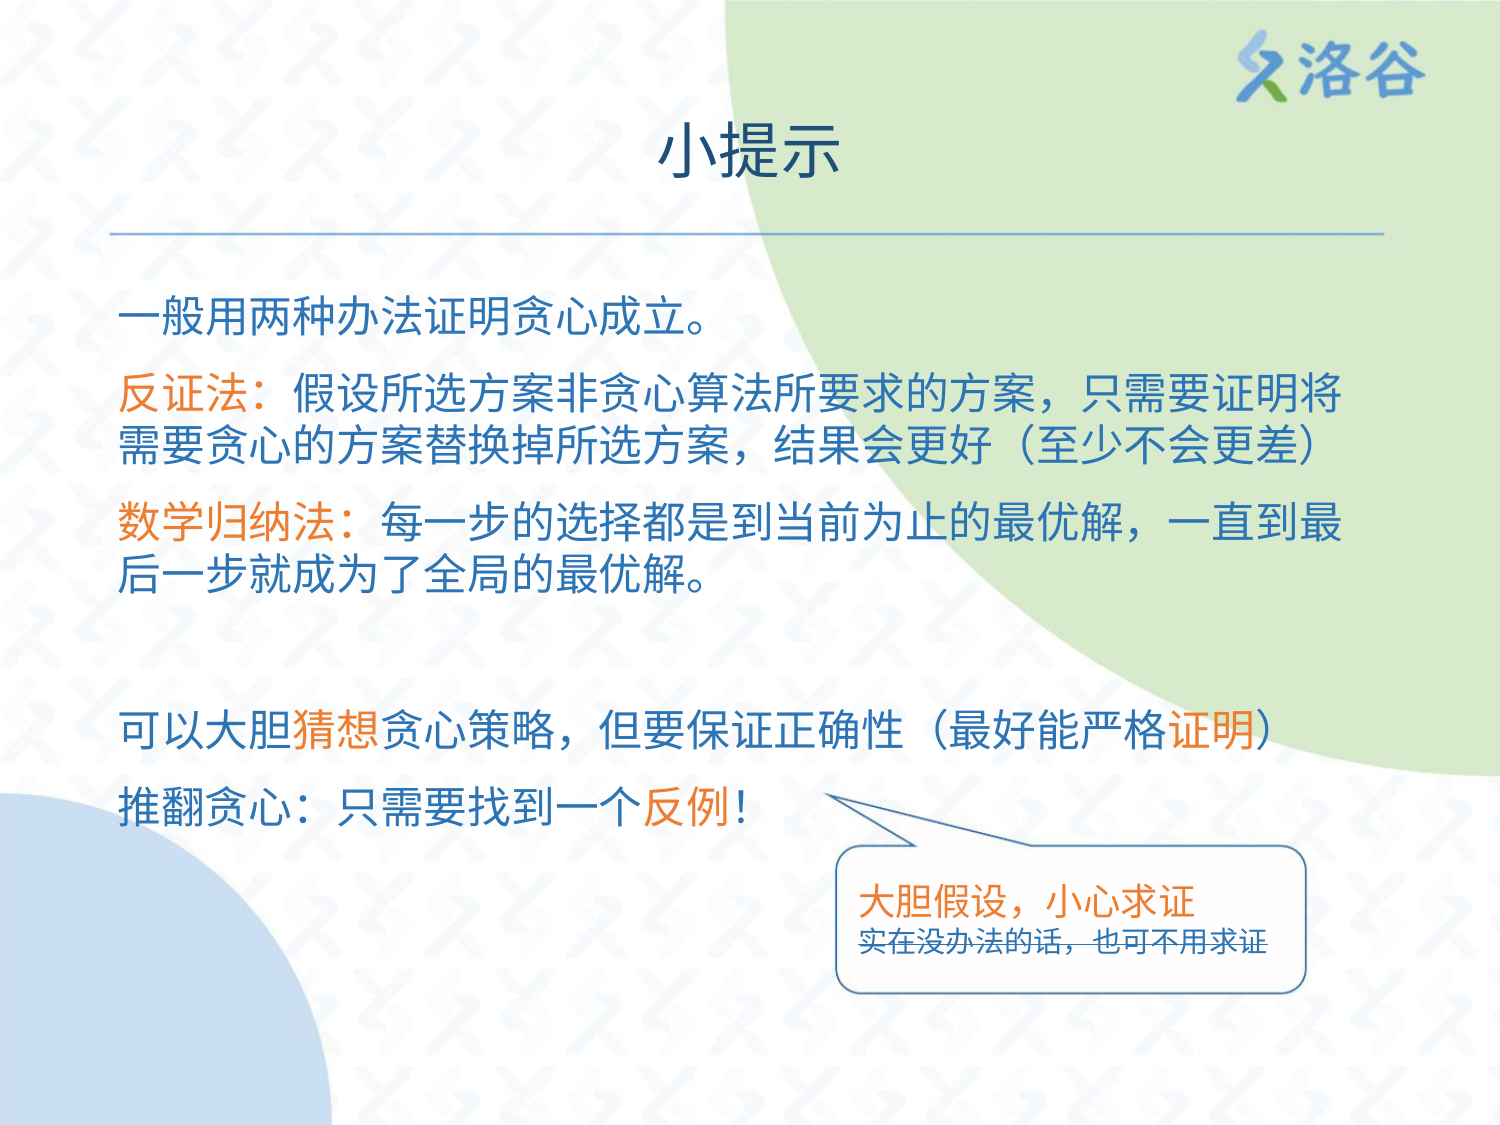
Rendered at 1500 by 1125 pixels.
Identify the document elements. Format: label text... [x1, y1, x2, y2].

text_box 反证法：假设所选方案非贪心算法所要求的方案，只需要证明将 需要贪心的方案替换掉所选方案，结果会更好（至少不会更差） [117, 372, 1368, 471]
text_box 数学归纳法：每一步的选择都是到当前为止的最优解，一直到最 后一步就成为了全局的最优解。 [117, 501, 1368, 600]
text_box 大胆假设，小心求证 实在没办法的话，也可不用求证 [858, 884, 1292, 959]
text_box 可以大胆猜想贪心策略，但要保证正确性（最好能严格证明） 推翻贪心：只需要找到一个反例！ [117, 710, 1324, 833]
text_box [0, 0, 1500, 1125]
text_box 一般用两种办法证明贪心成立。 [117, 295, 756, 342]
text_box 小提示 [655, 121, 869, 187]
